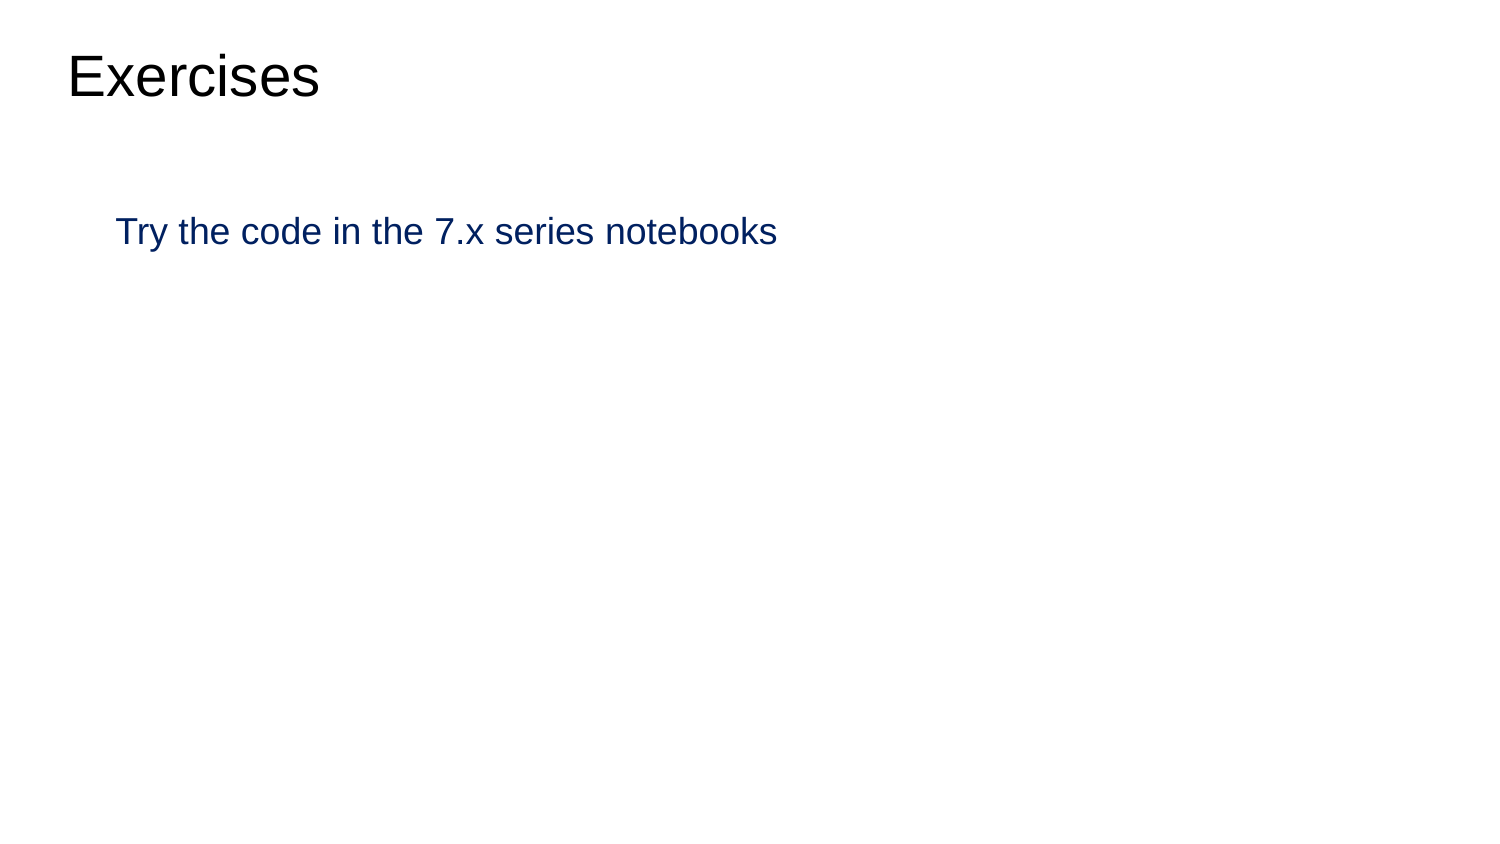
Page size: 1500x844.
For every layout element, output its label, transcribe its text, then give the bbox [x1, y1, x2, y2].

title Exercises [52, 23, 1451, 118]
list Try the code in the 7.x series notebooks [62, 185, 1461, 746]
